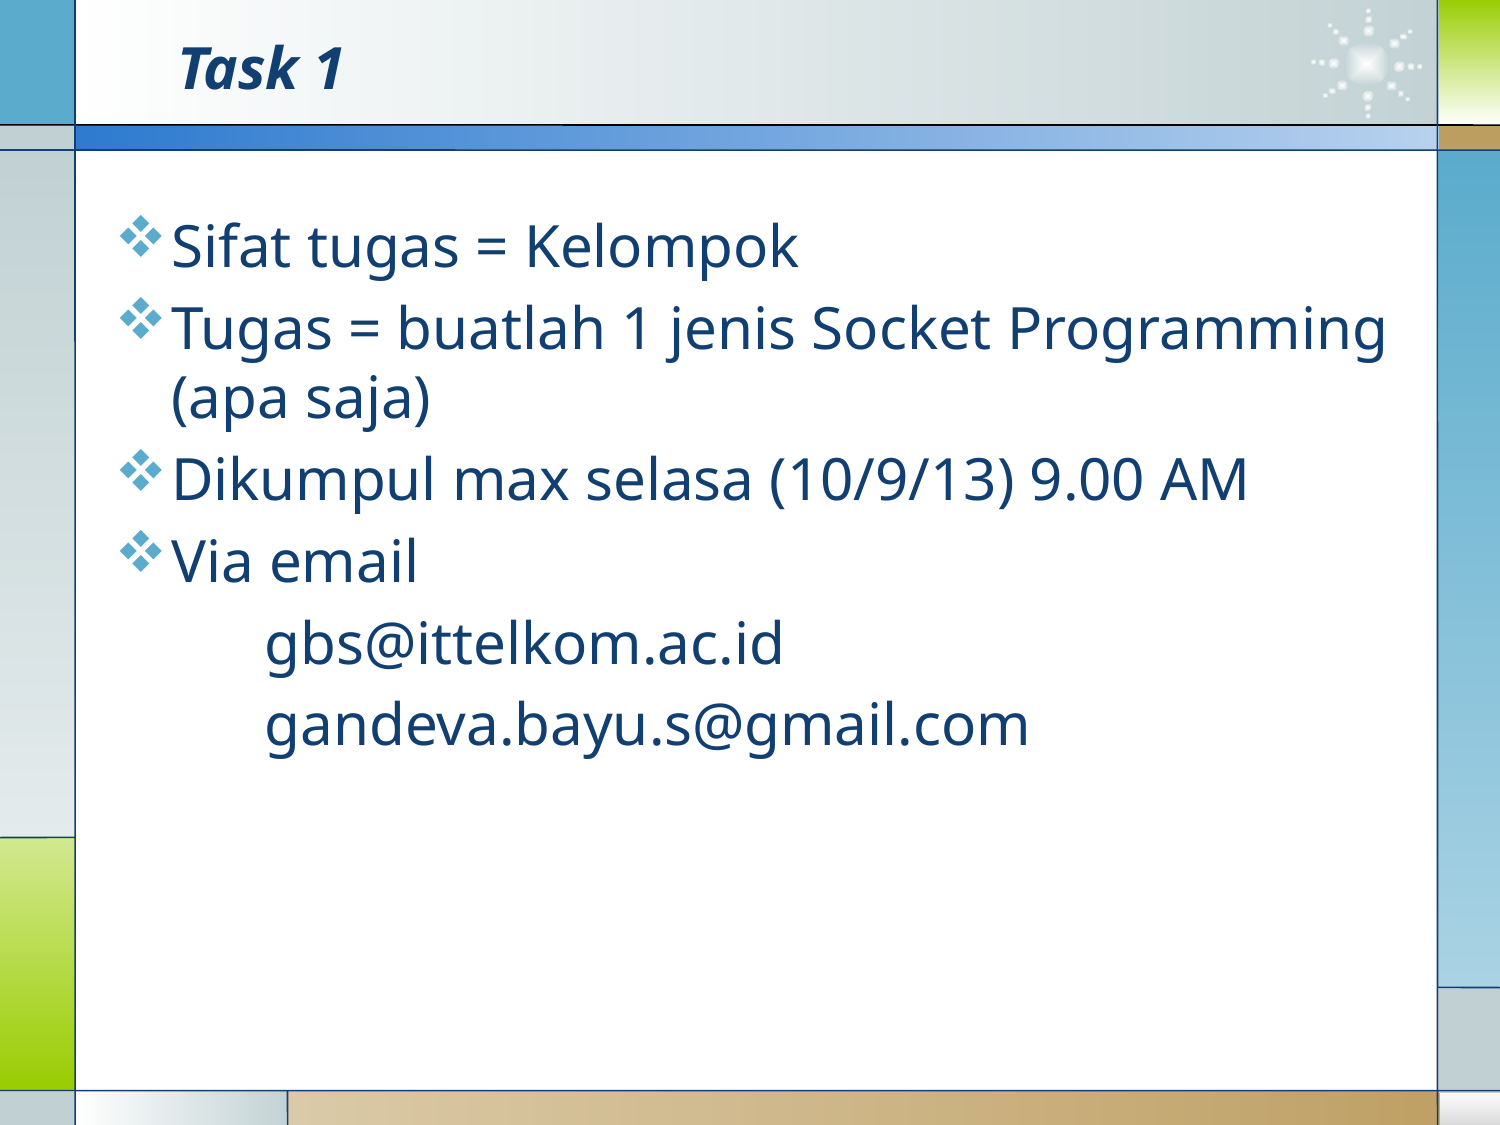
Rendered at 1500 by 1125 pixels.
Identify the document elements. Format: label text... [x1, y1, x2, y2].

list Sifat tugas = Kelompok Tugas = buatlah 1 jenis Socket Programming (apa saja) Dikumpul max selasa (10/9/13) 9.00 AM Via email gbs@ittelkom.ac.id gandeva.bayu.s@gmail.com [99, 201, 1417, 1010]
title Task 1 [162, 19, 1263, 113]
